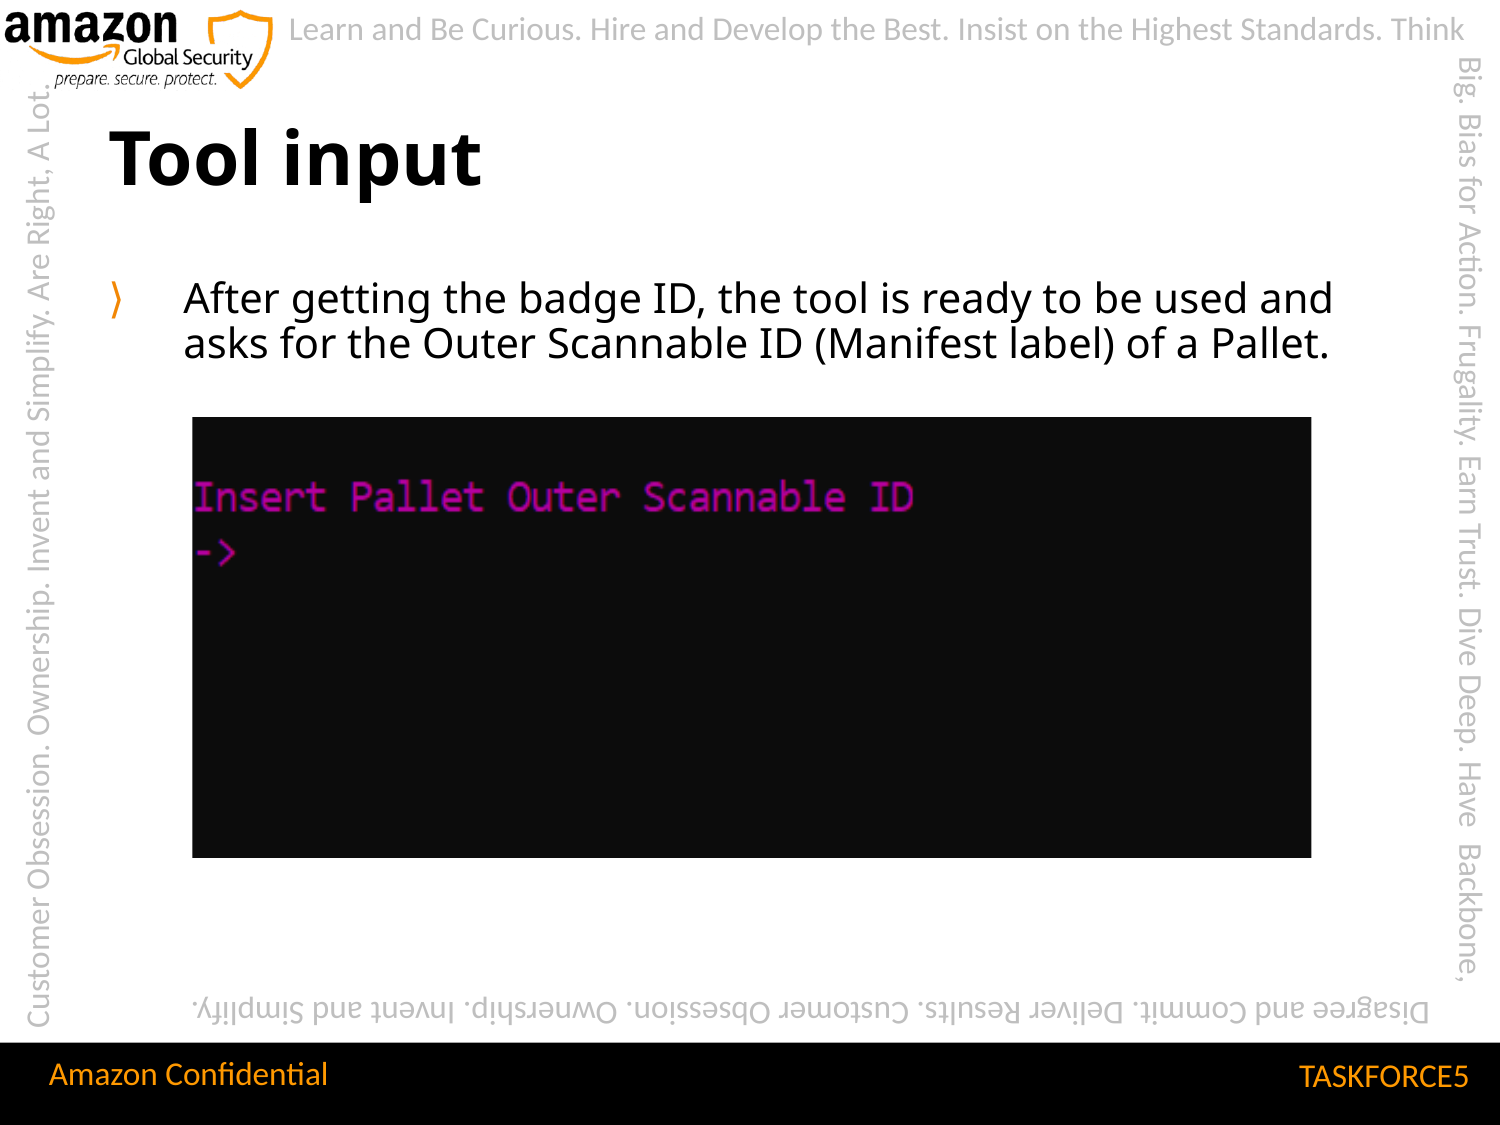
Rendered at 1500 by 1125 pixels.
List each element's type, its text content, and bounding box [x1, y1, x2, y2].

list After getting the badge ID, the tool is ready to be used and asks for the Outer Scannable ID (Manifest label) of a Pallet. [93, 270, 1350, 987]
picture [0, 1, 275, 91]
picture [192, 417, 1312, 858]
list TASKFORCE5 [711, 1042, 1485, 1103]
title Tool input [93, 113, 1388, 256]
